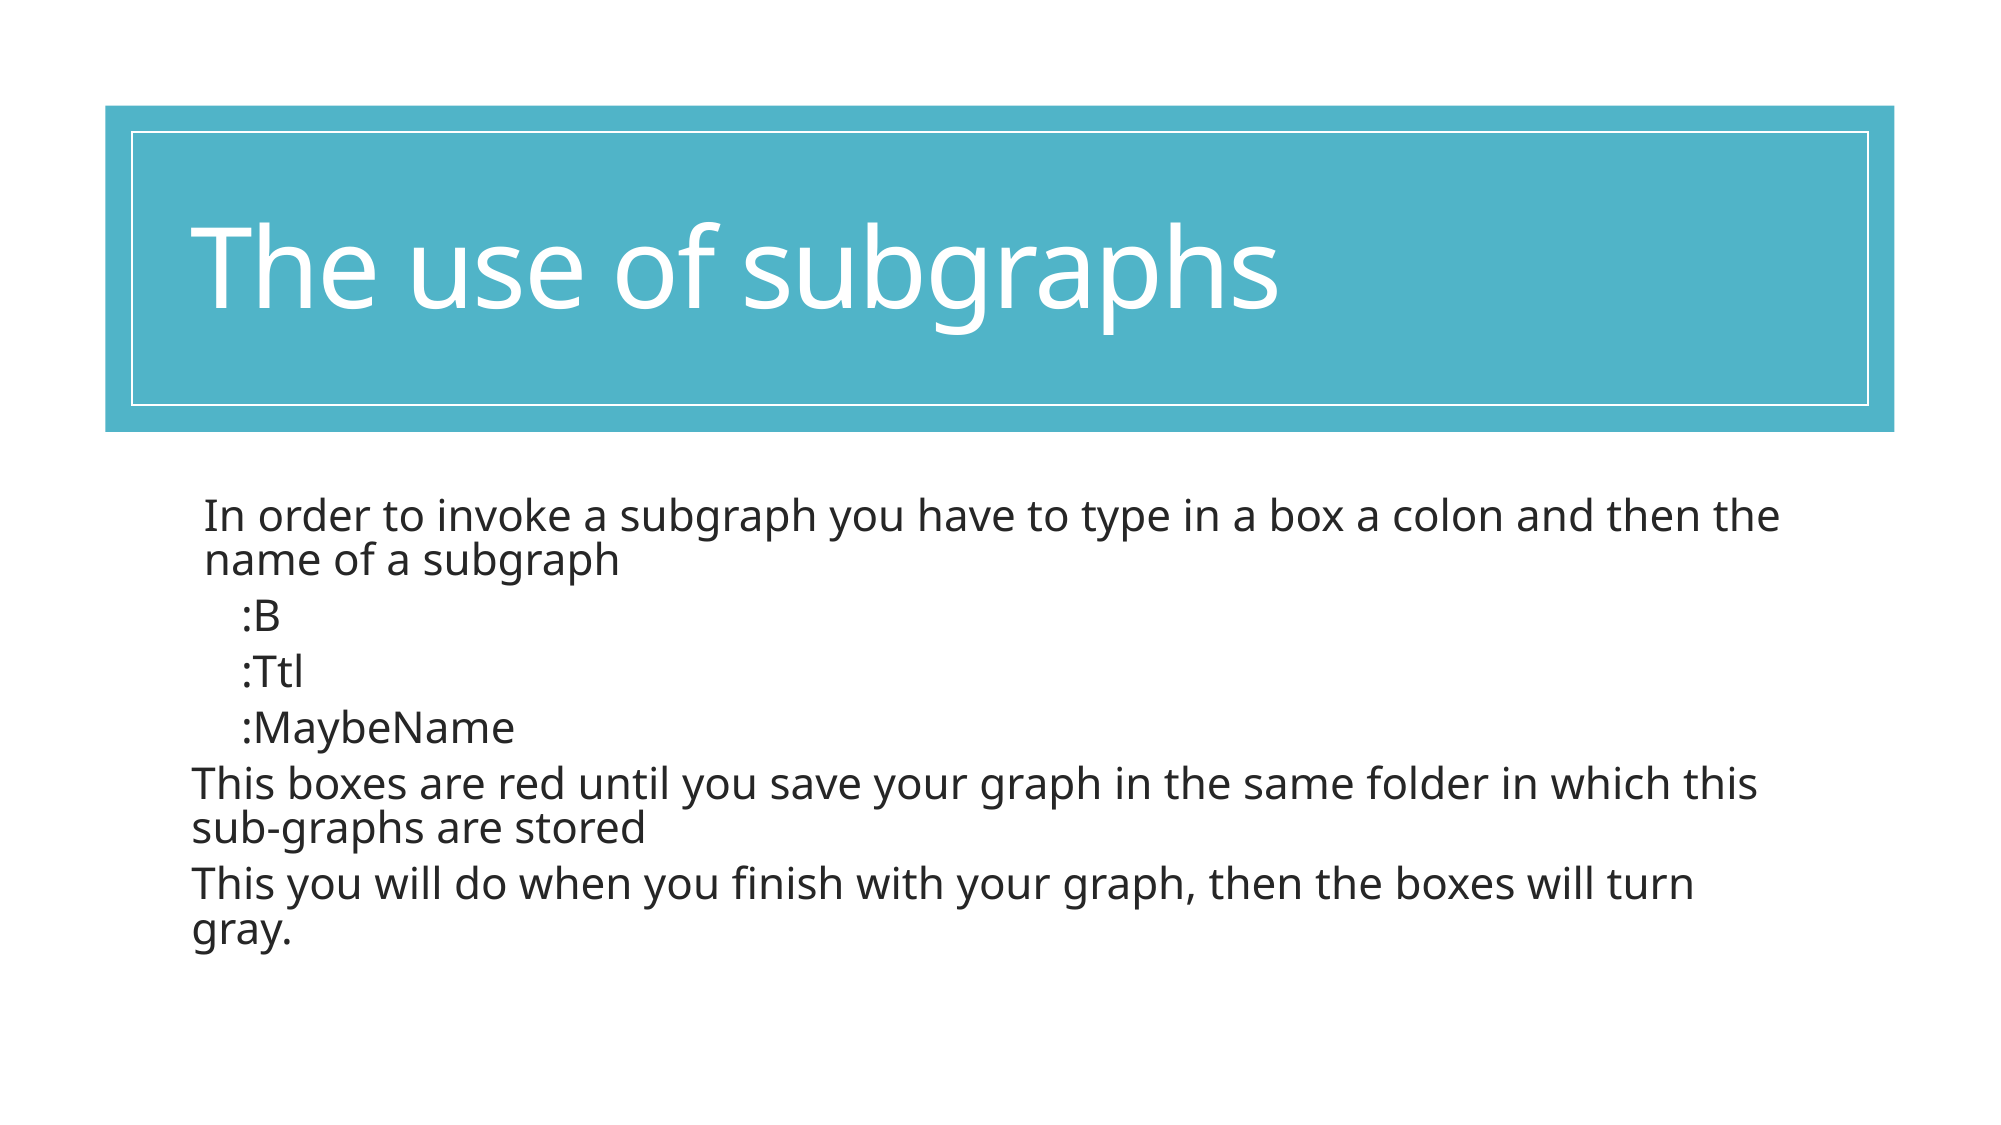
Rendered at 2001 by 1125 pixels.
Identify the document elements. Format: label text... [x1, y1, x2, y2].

text_box [104, 104, 1895, 433]
list In order to invoke a subgraph you have to type in a box a colon and then the name of a subgraph :B :Ttl :MaybeName This boxes are red until you save your graph in the same folder in which this sub-graphs are stored This you will do when you finish with your graph, then the boxes will turn gray. [175, 487, 1823, 964]
text_box [131, 131, 1869, 406]
title The use of subgraphs [175, 173, 1823, 376]
